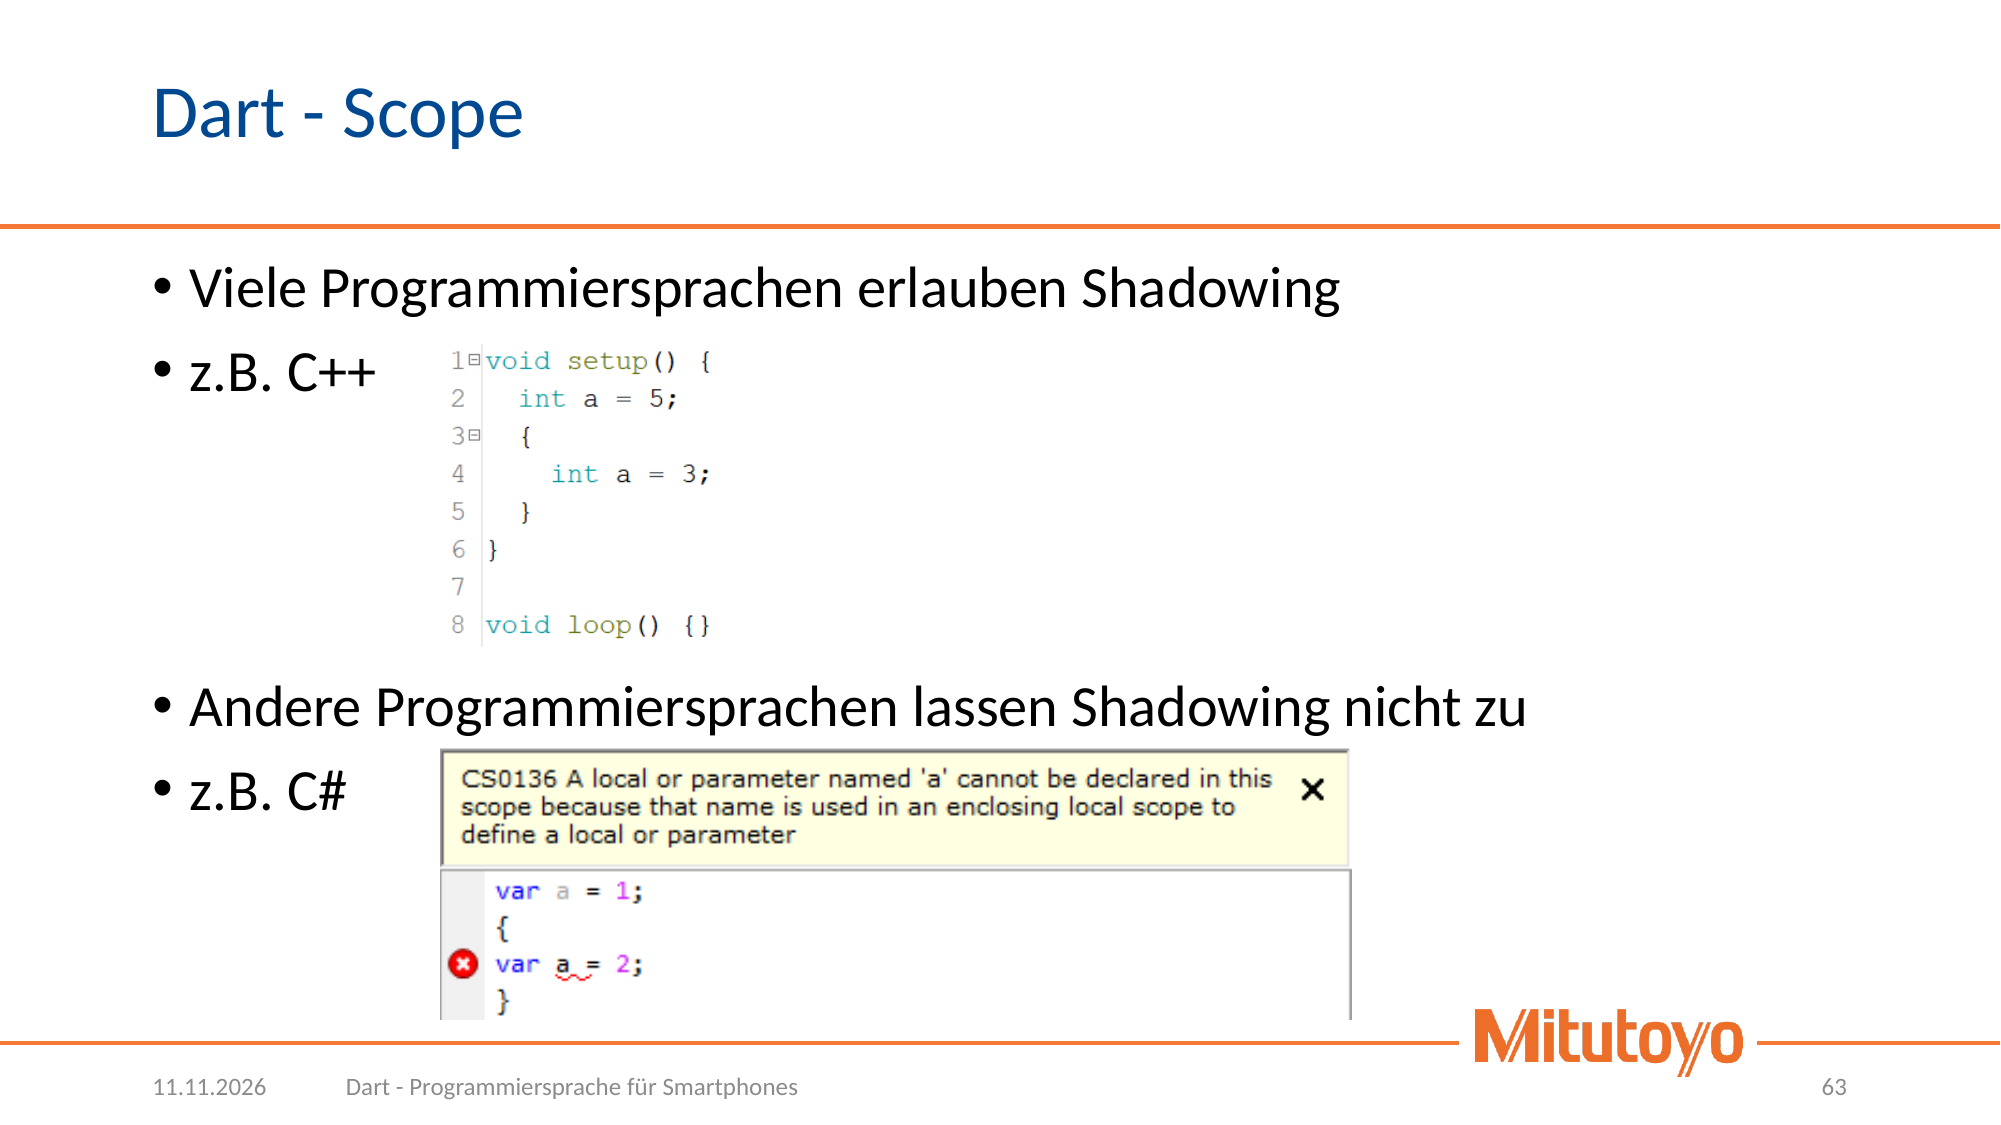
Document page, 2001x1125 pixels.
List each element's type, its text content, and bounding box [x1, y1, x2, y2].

slide_number 63 [1743, 1055, 1863, 1116]
picture [1475, 1012, 1744, 1077]
footer Dart - Programmiersprache für Smartphones [330, 1055, 1721, 1116]
picture [440, 747, 1352, 1020]
list Viele Programmiersprachen erlauben Shadowing z.B. C++ Andere Programmiersprachen lassen Shadowing nicht zu z.B. C# [137, 249, 1863, 1012]
title Dart - Scope [137, 24, 1863, 203]
picture [440, 344, 789, 647]
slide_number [137, 1055, 313, 1116]
